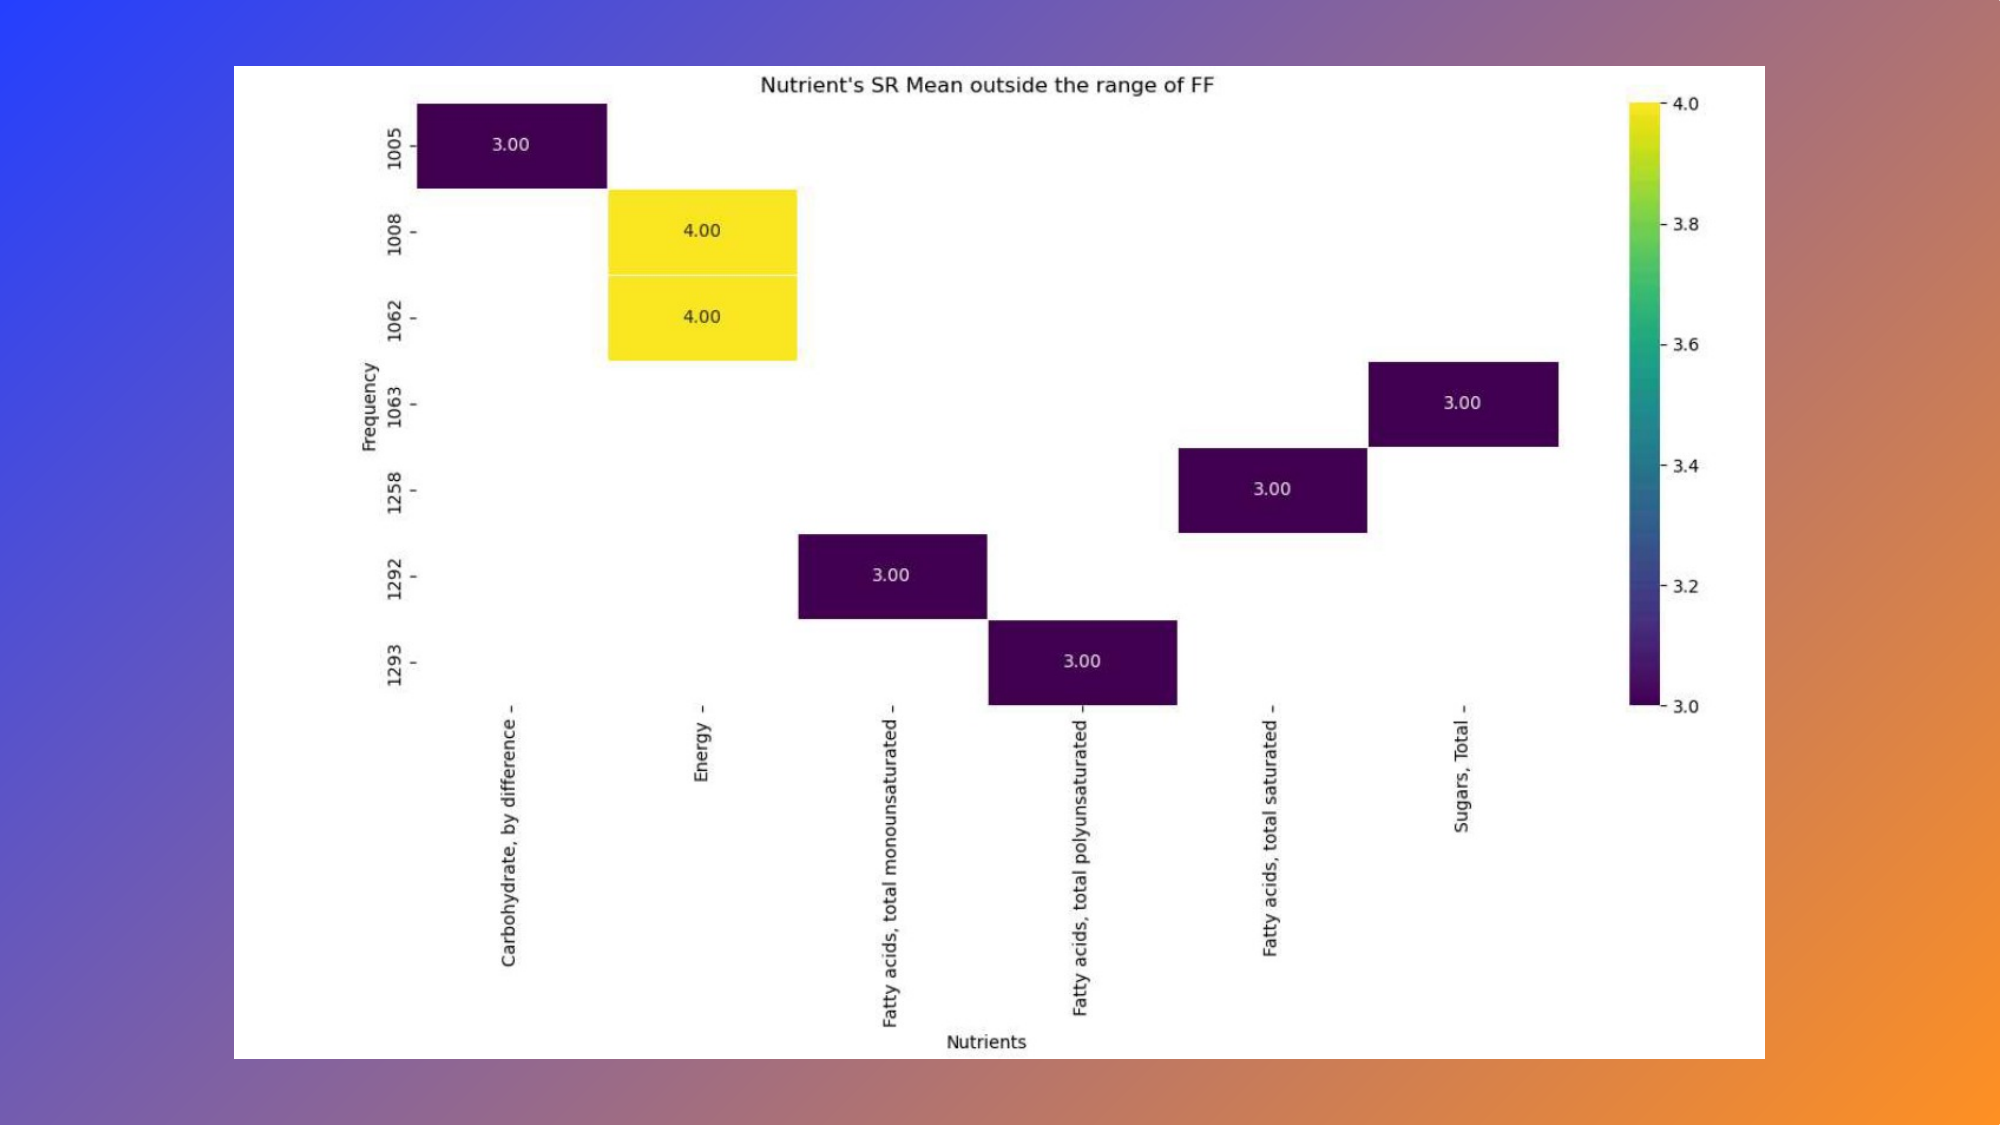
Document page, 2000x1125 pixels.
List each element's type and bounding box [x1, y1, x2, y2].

picture [234, 66, 1765, 1059]
text_box [0, 0, 2000, 1125]
